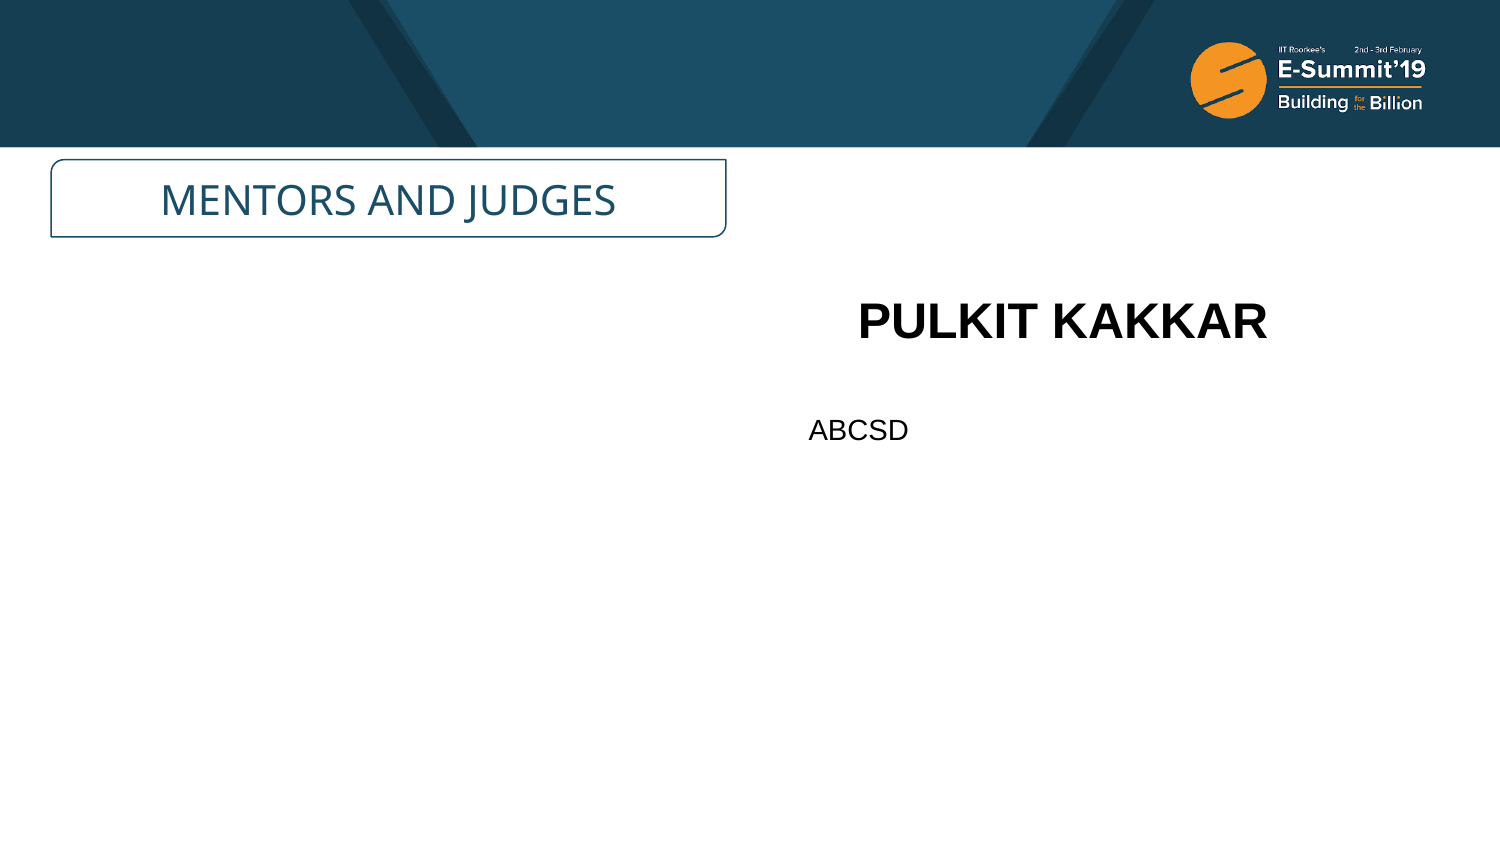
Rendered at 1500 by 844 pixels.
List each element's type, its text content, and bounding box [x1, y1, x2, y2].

text_box MENTORS AND JUDGES [51, 159, 726, 237]
picture [0, 0, 1500, 149]
text_box ABCSD [793, 396, 1459, 781]
text_box PULKIT KAKKAR [843, 274, 1431, 396]
